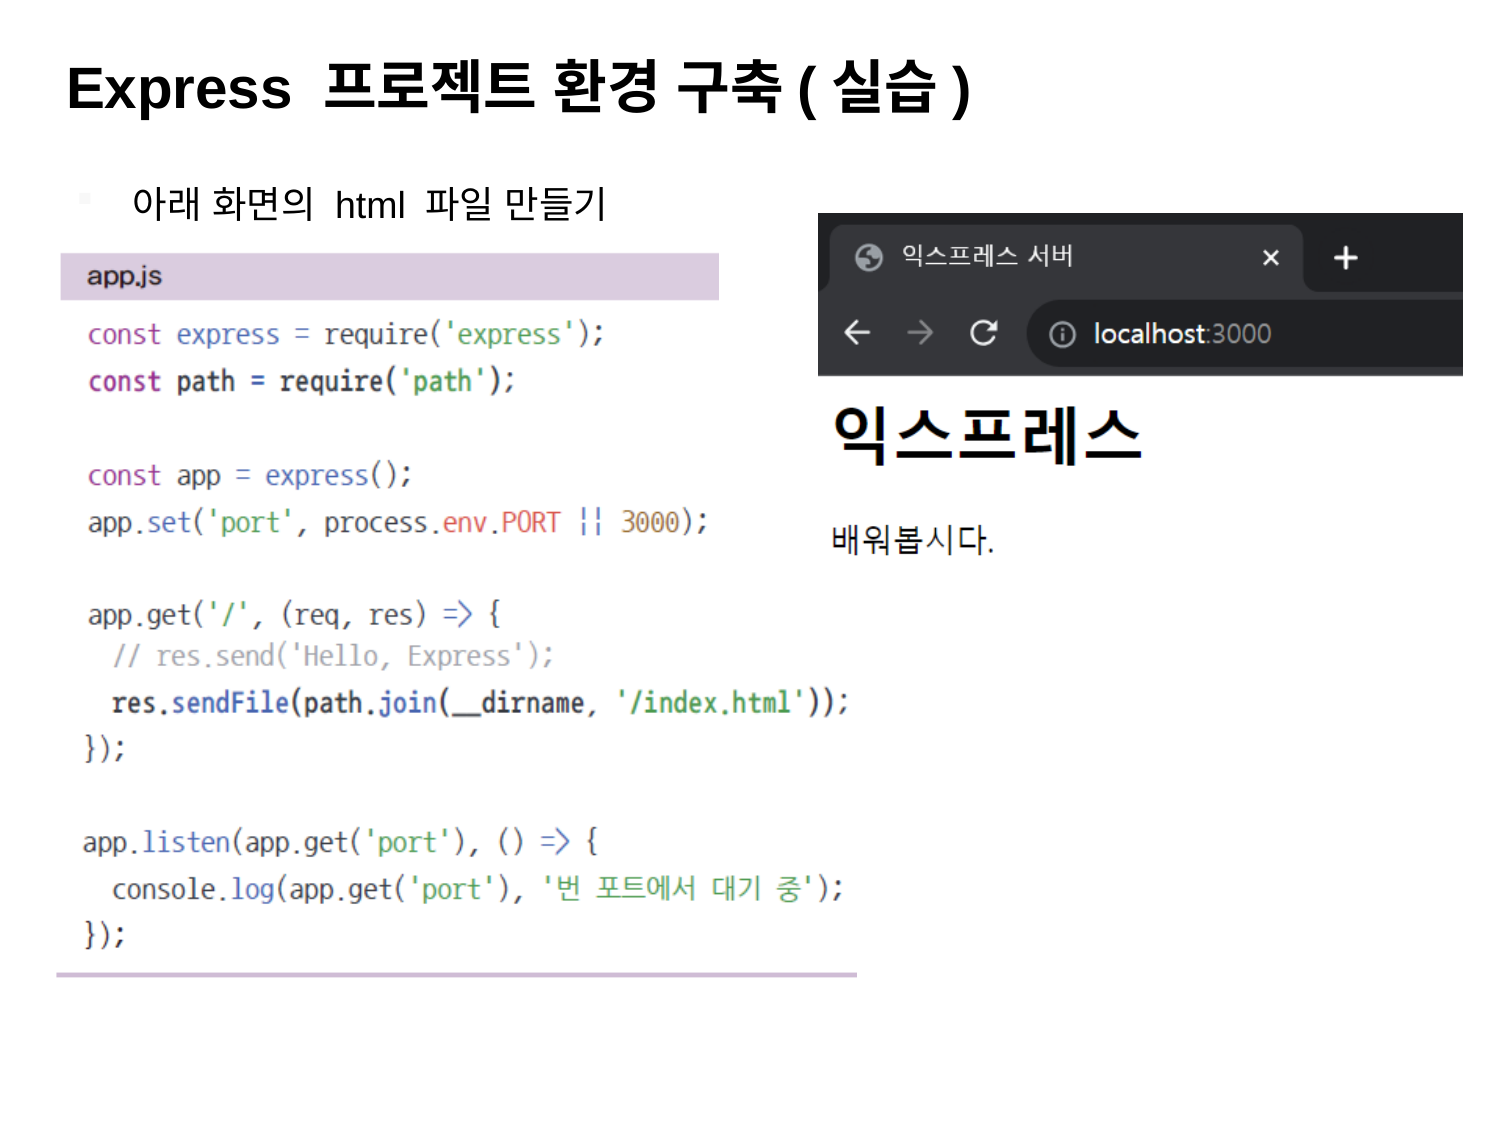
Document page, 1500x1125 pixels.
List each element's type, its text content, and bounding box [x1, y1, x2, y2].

picture [50, 244, 858, 987]
picture [818, 213, 1464, 588]
list 아래 화면의 html 파일 만들기 [42, 159, 1449, 1050]
title Express 프로젝트 환경 구축(실습) [51, 35, 1449, 139]
